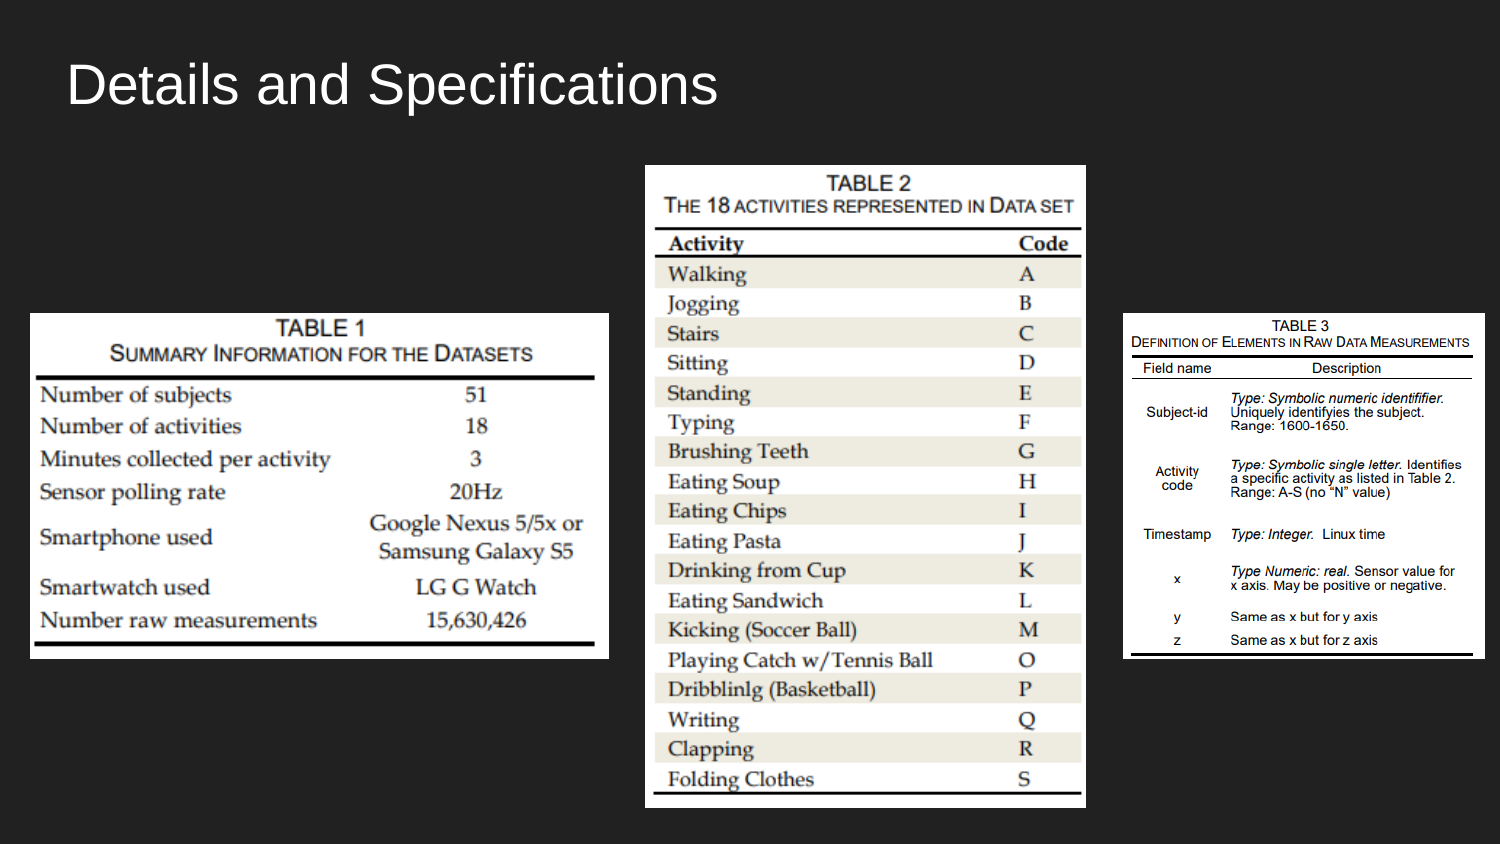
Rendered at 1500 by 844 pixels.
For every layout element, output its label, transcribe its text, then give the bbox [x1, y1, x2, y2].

picture [29, 313, 609, 660]
title Details and Specifications [51, 37, 1449, 132]
picture [645, 164, 1086, 808]
picture [1122, 313, 1486, 660]
